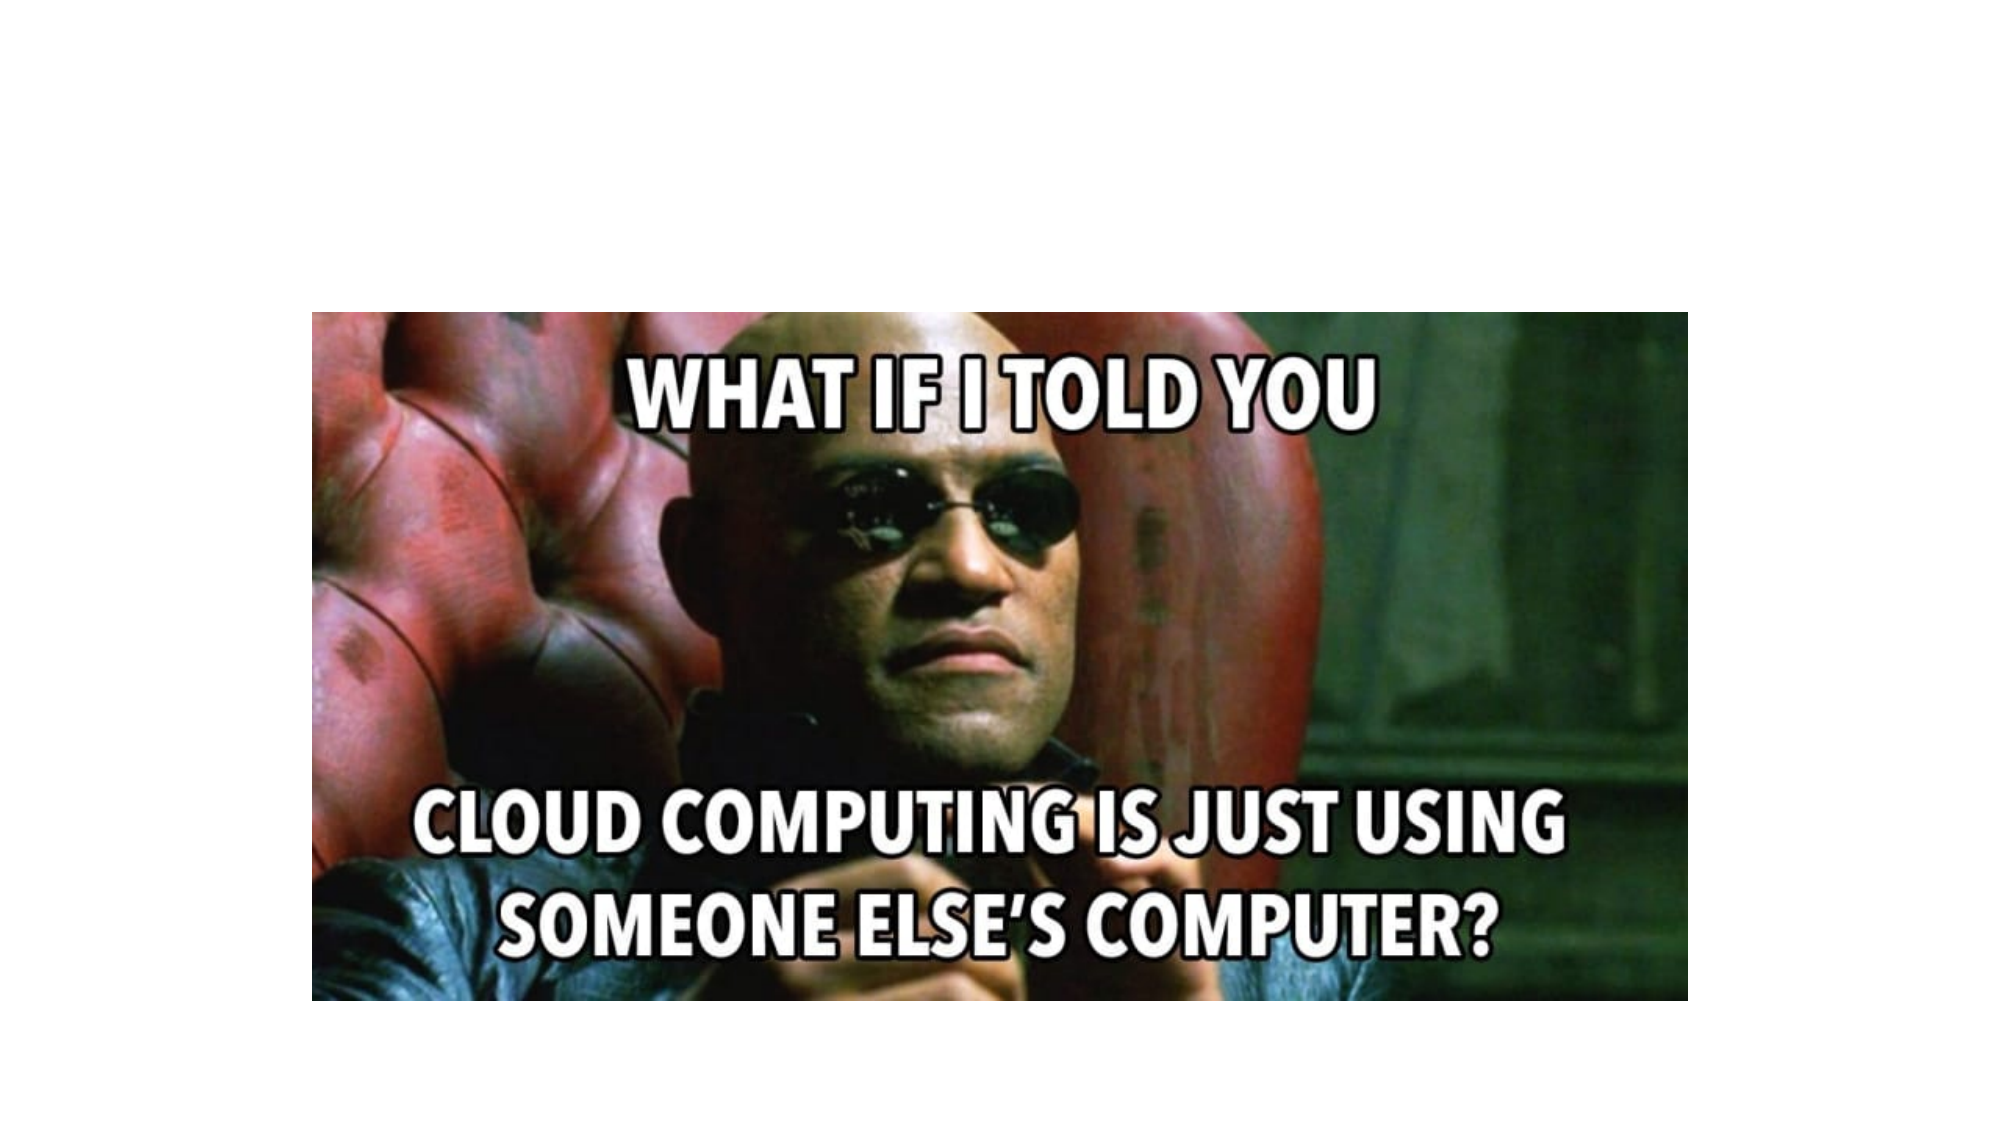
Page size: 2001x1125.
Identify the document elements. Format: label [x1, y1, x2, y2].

list [312, 312, 1688, 1001]
